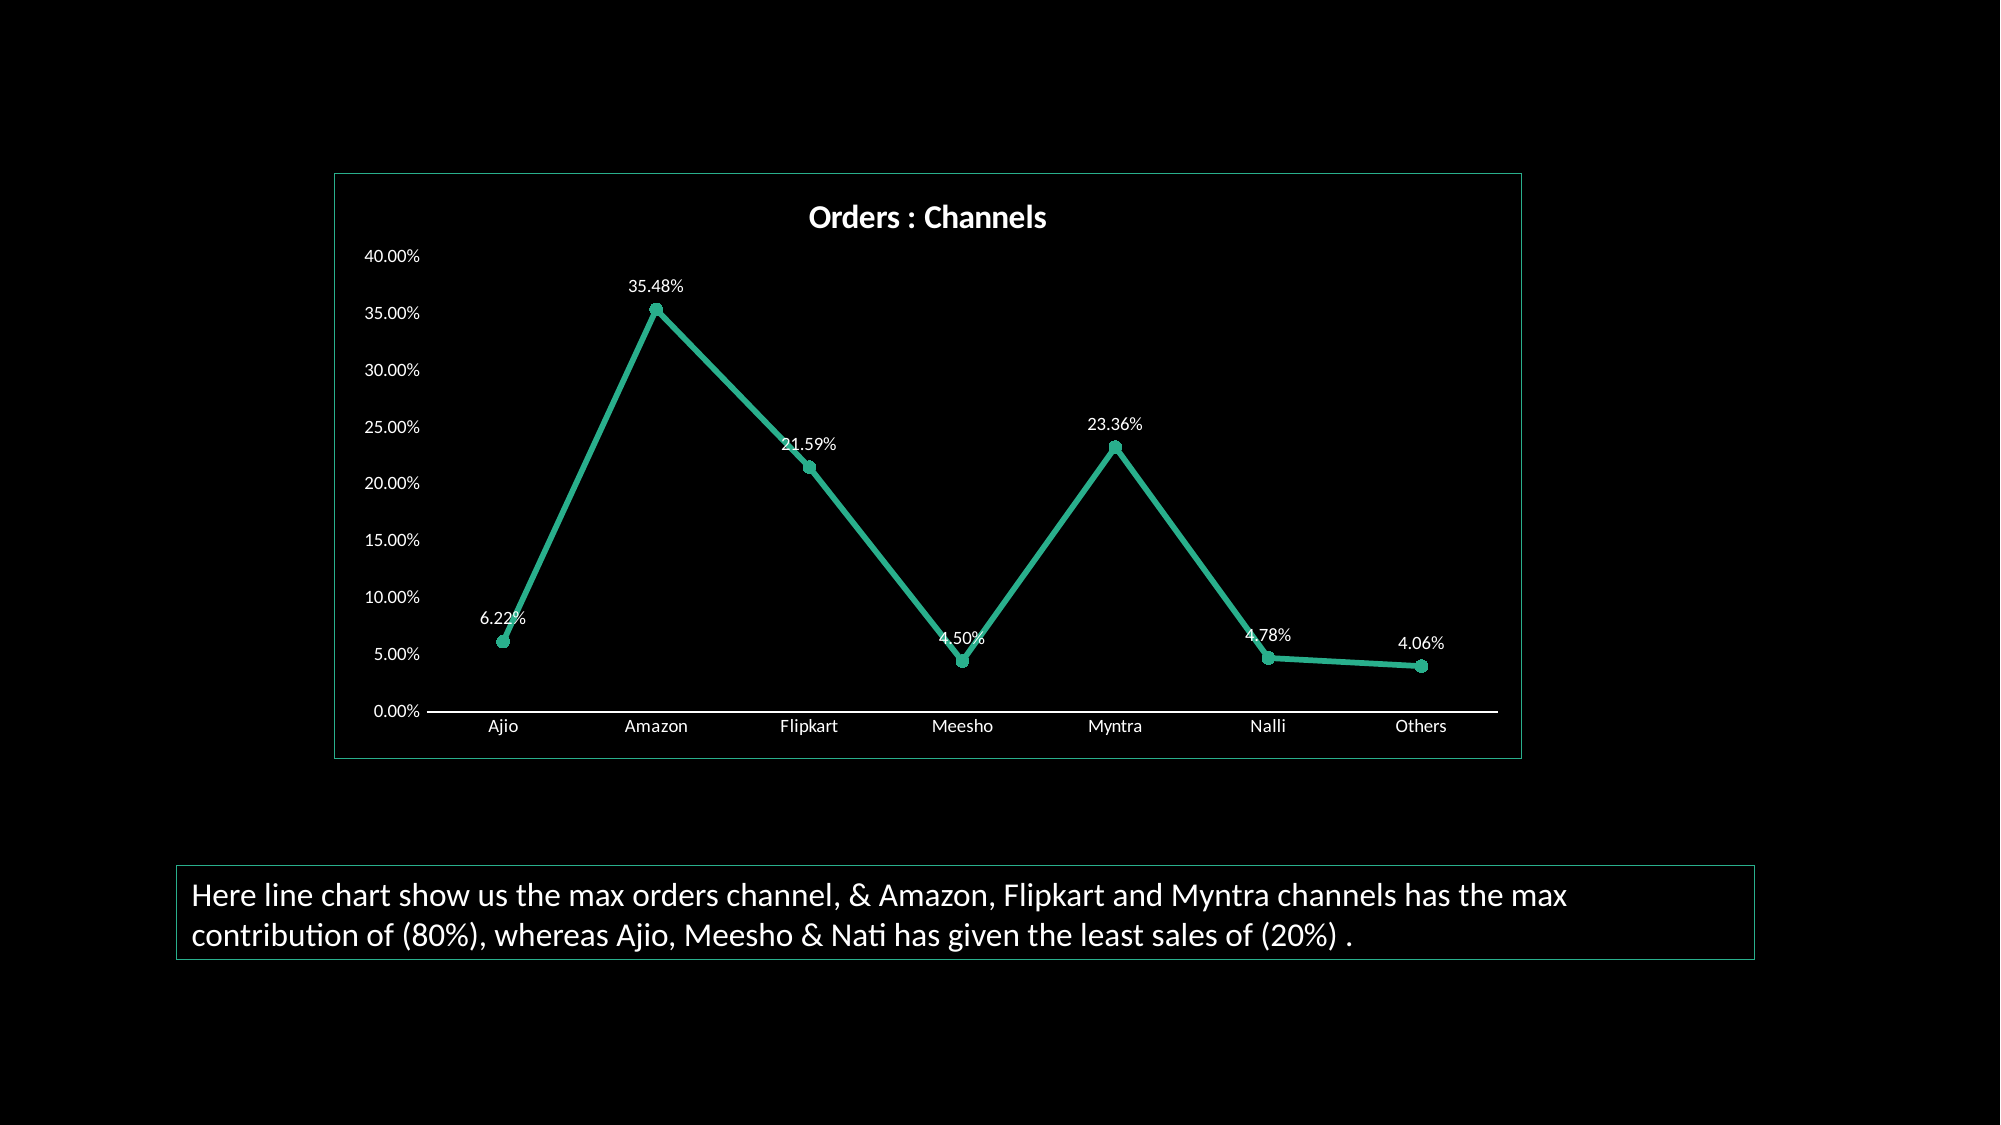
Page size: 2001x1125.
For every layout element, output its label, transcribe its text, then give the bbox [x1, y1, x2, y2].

text_box Here line chart show us the max orders channel, & Amazon, Flipkart and Myntra channels has the max contribution of (80%), whereas Ajio, Meesho & Nati has given the least sales of (20%) . [176, 865, 1755, 960]
chart [334, 173, 1522, 759]
